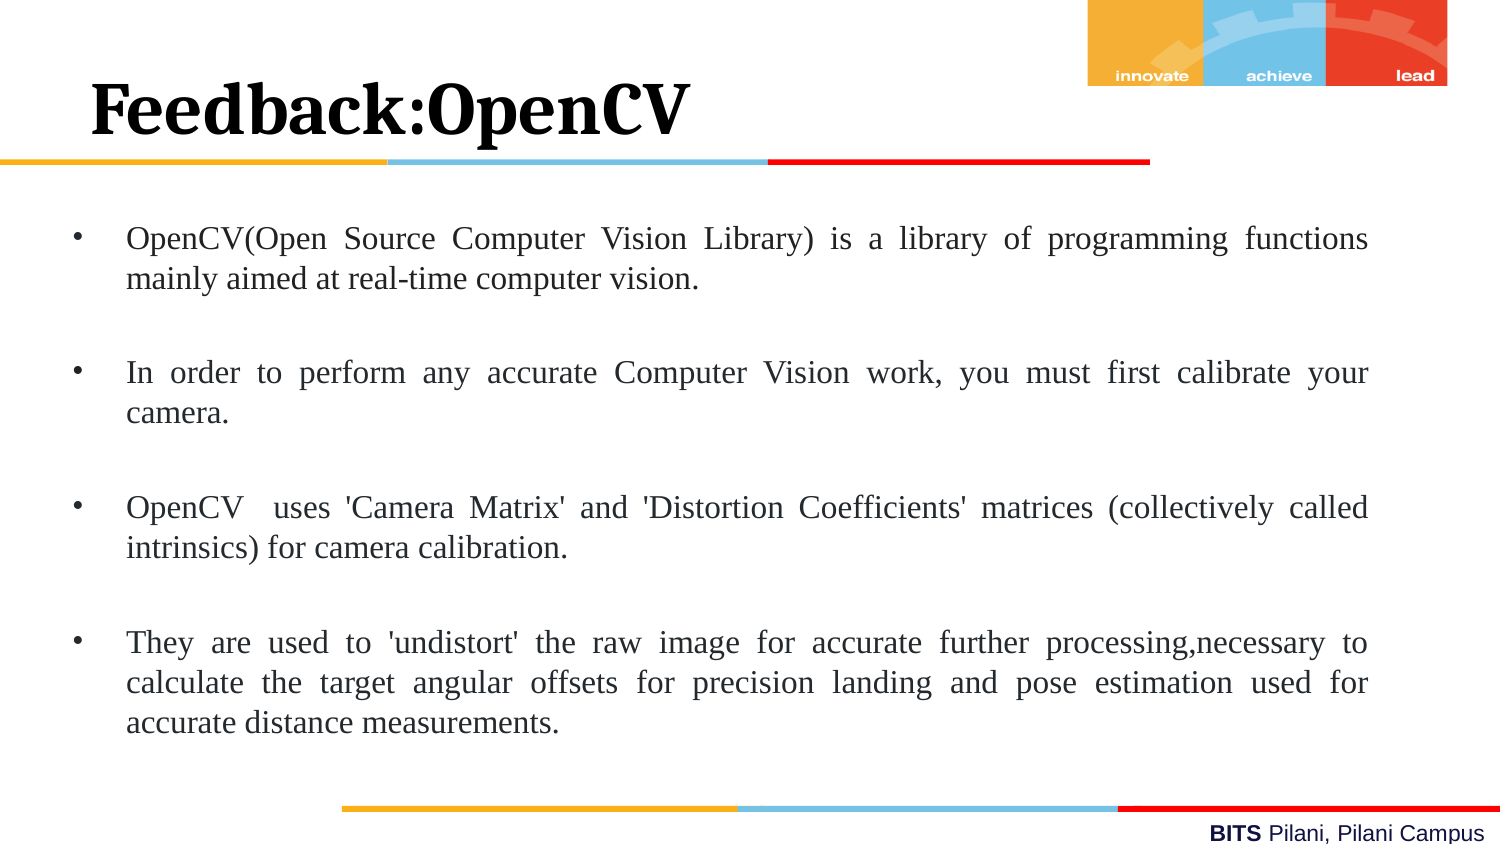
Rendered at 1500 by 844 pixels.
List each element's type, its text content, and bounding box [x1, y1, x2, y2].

picture [1087, 0, 1448, 86]
title Feedback:OpenCV [75, 33, 1425, 175]
list OpenCV(Open Source Computer Vision Library) is a library of programming functions mainly aimed at real-time computer vision. In order to perform any accurate Computer Vision work, you must first calibrate your camera. OpenCV uses 'Camera Matrix' and 'Distortion Coefficients' matrices (collectively called intrinsics) for camera calibration. They are used to 'undistort' the raw image for accurate further processing,necessary to calculate the target angular offsets for precision landing and pose estimation used for accurate distance measurements. [36, 208, 1387, 766]
